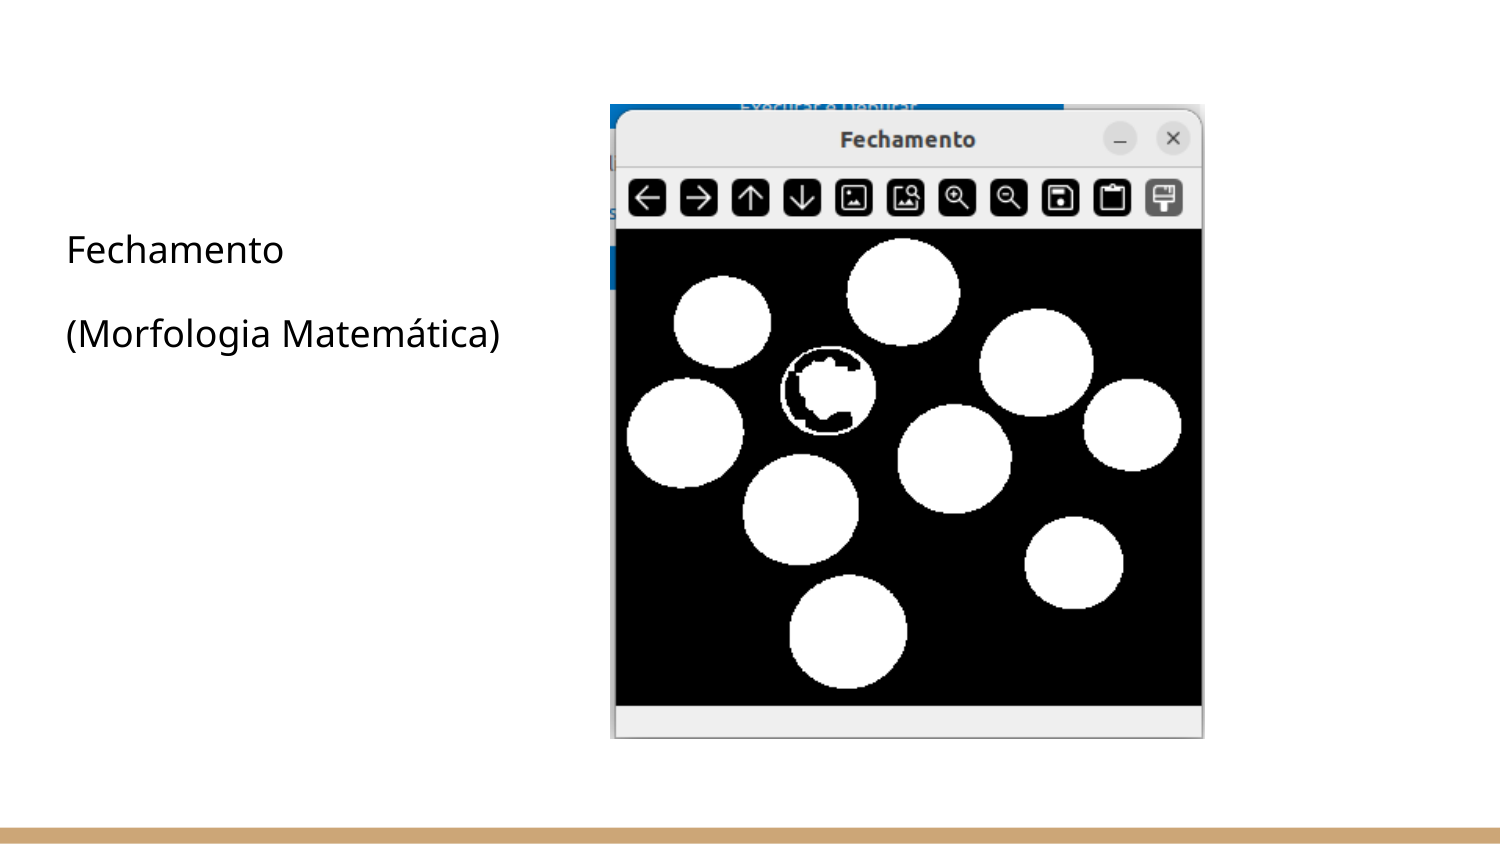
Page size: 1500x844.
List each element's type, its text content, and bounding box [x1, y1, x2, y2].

picture [610, 104, 1205, 740]
list Fechamento (Morfologia Matemática) [51, 200, 1449, 752]
